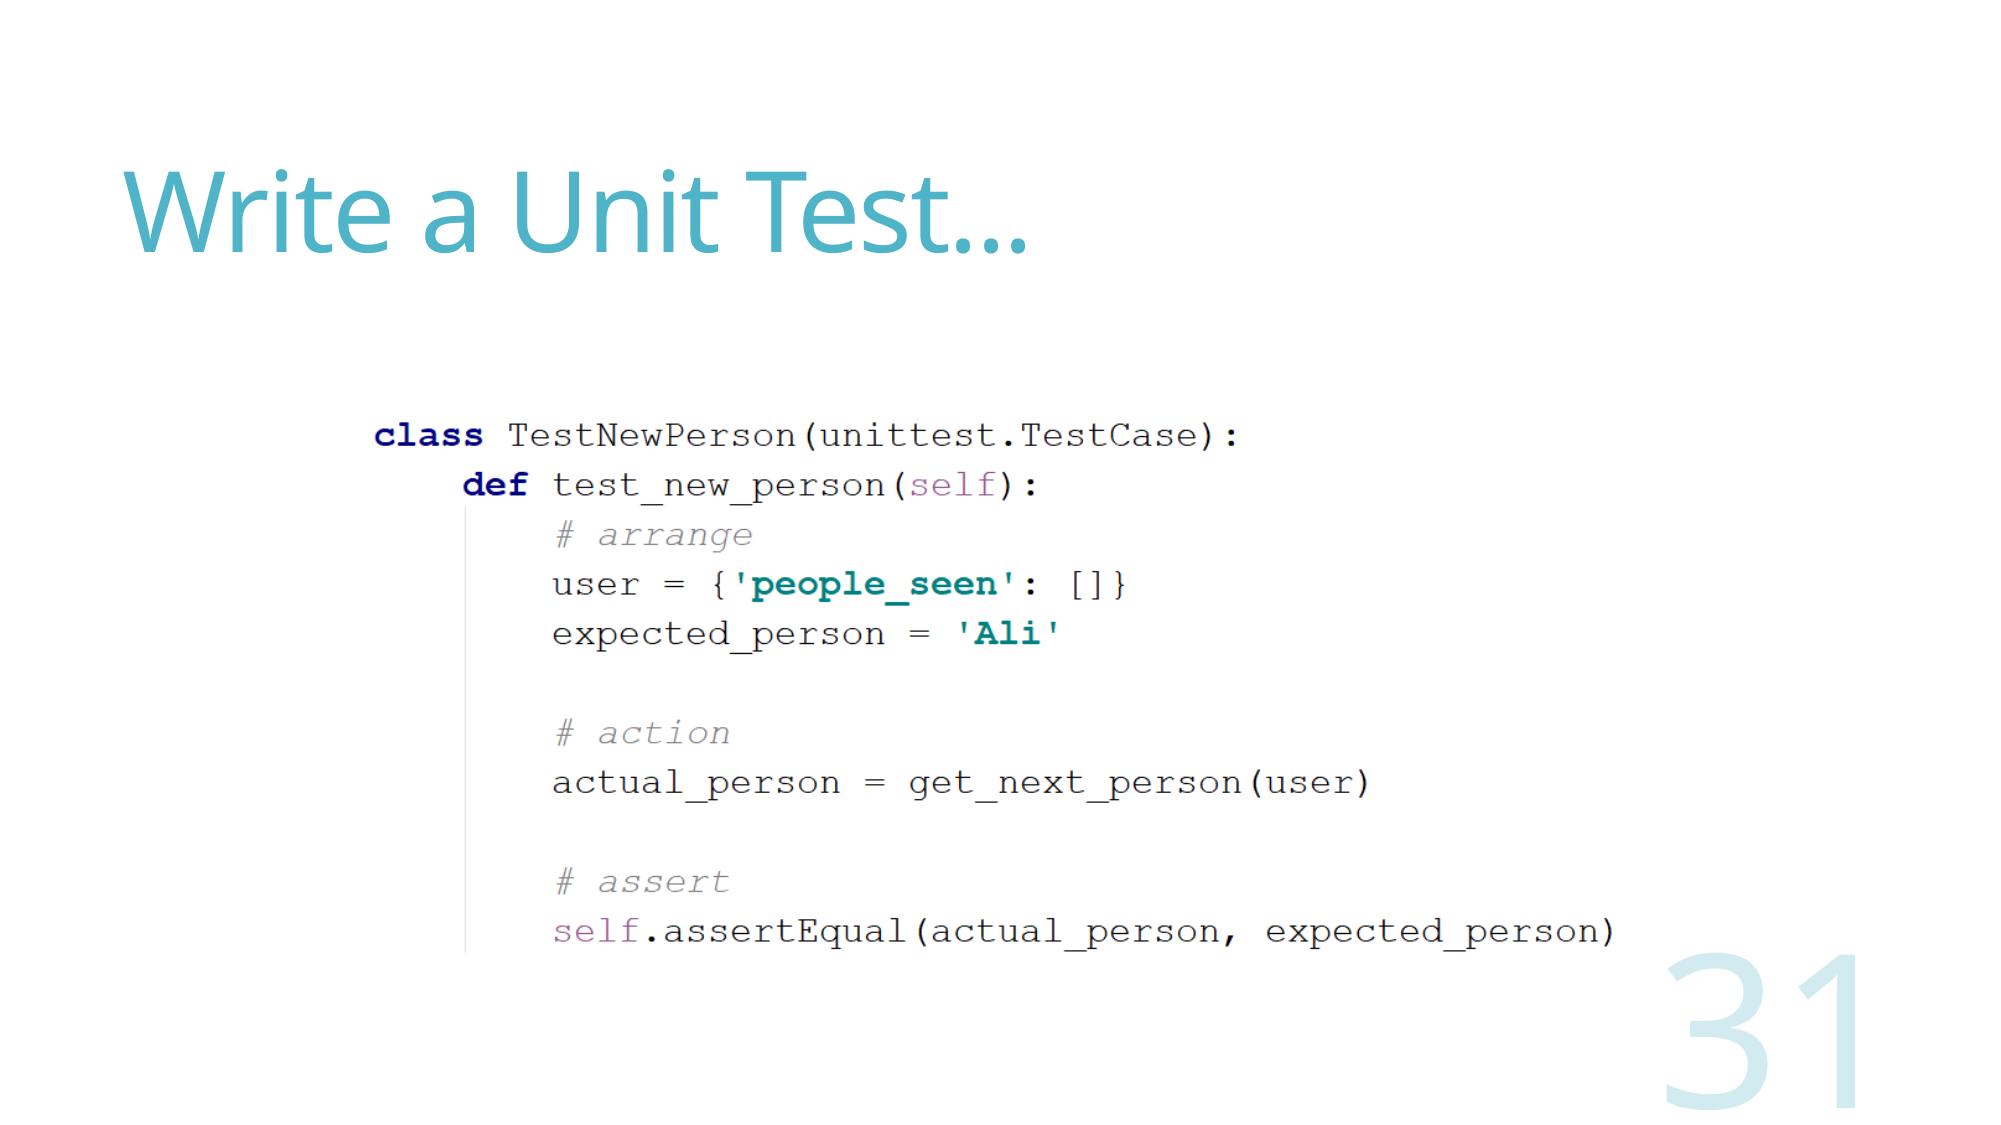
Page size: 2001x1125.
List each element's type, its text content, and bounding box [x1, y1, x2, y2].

title Write a Unit Test... [107, 81, 1875, 354]
slide_number 31 [1437, 963, 1918, 1125]
picture [371, 415, 1629, 965]
